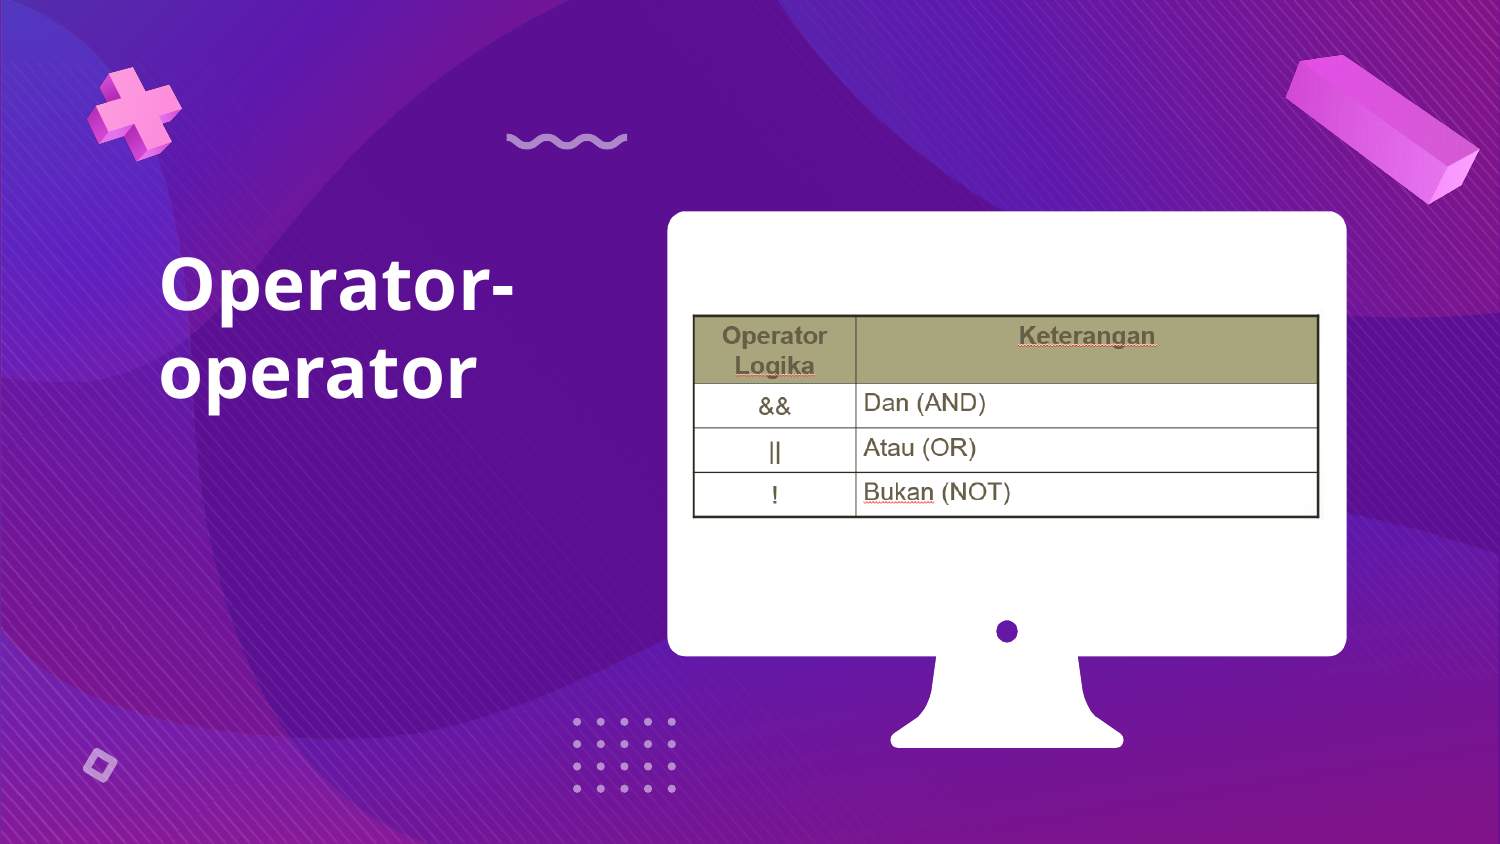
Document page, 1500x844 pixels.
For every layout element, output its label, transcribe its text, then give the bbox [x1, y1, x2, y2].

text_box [572, 717, 677, 794]
picture [0, 0, 1500, 844]
text_box [506, 133, 628, 150]
picture [689, 309, 1324, 521]
title Operator-operator [143, 234, 573, 429]
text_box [667, 211, 1347, 749]
